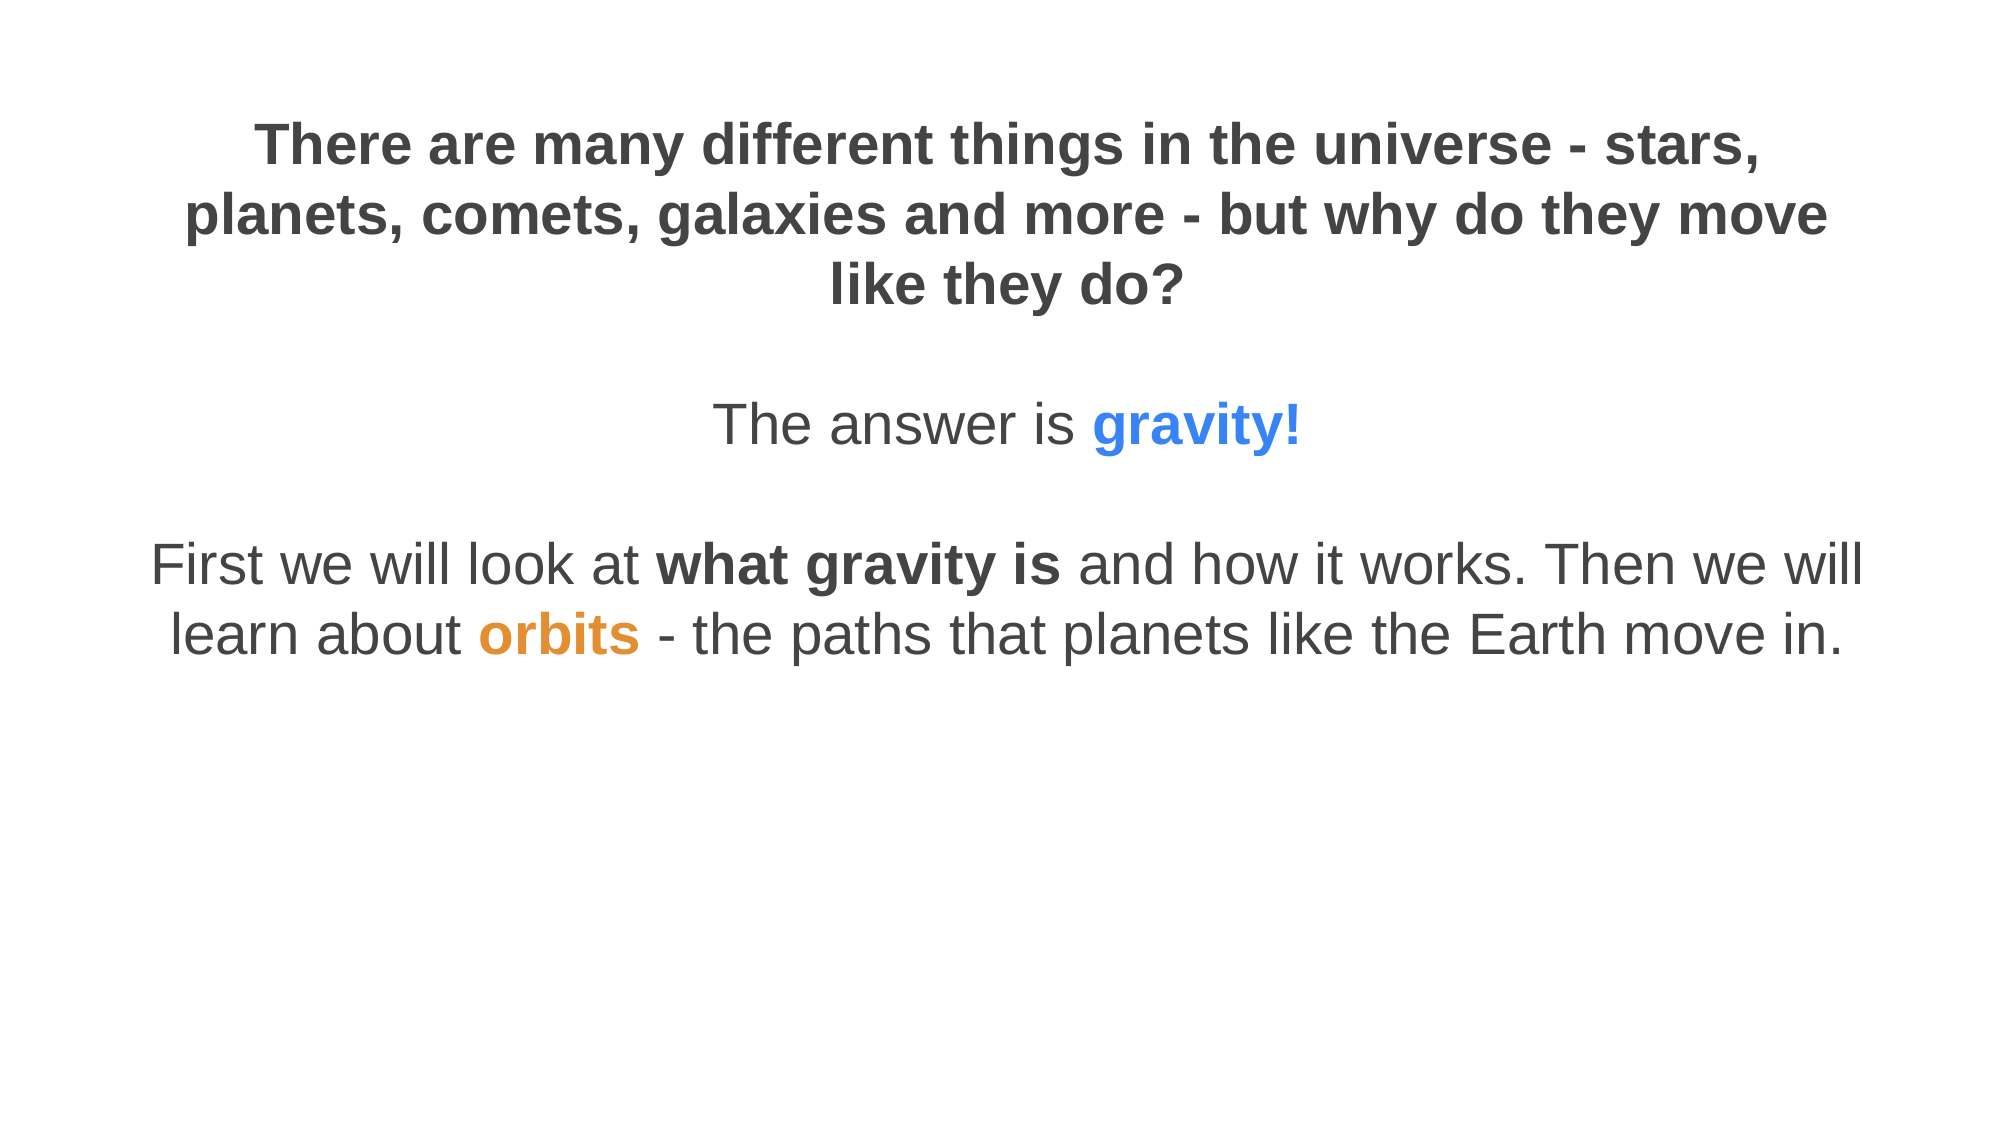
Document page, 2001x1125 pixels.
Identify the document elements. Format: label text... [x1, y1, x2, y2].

text_box There are many different things in the universe - stars, planets, comets, galaxies and more - but why do they move like they do? The answer is gravity! First we will look at what gravity is and how it works. Then we will learn about orbits - the paths that planets like the Earth move in. [122, 99, 1894, 674]
